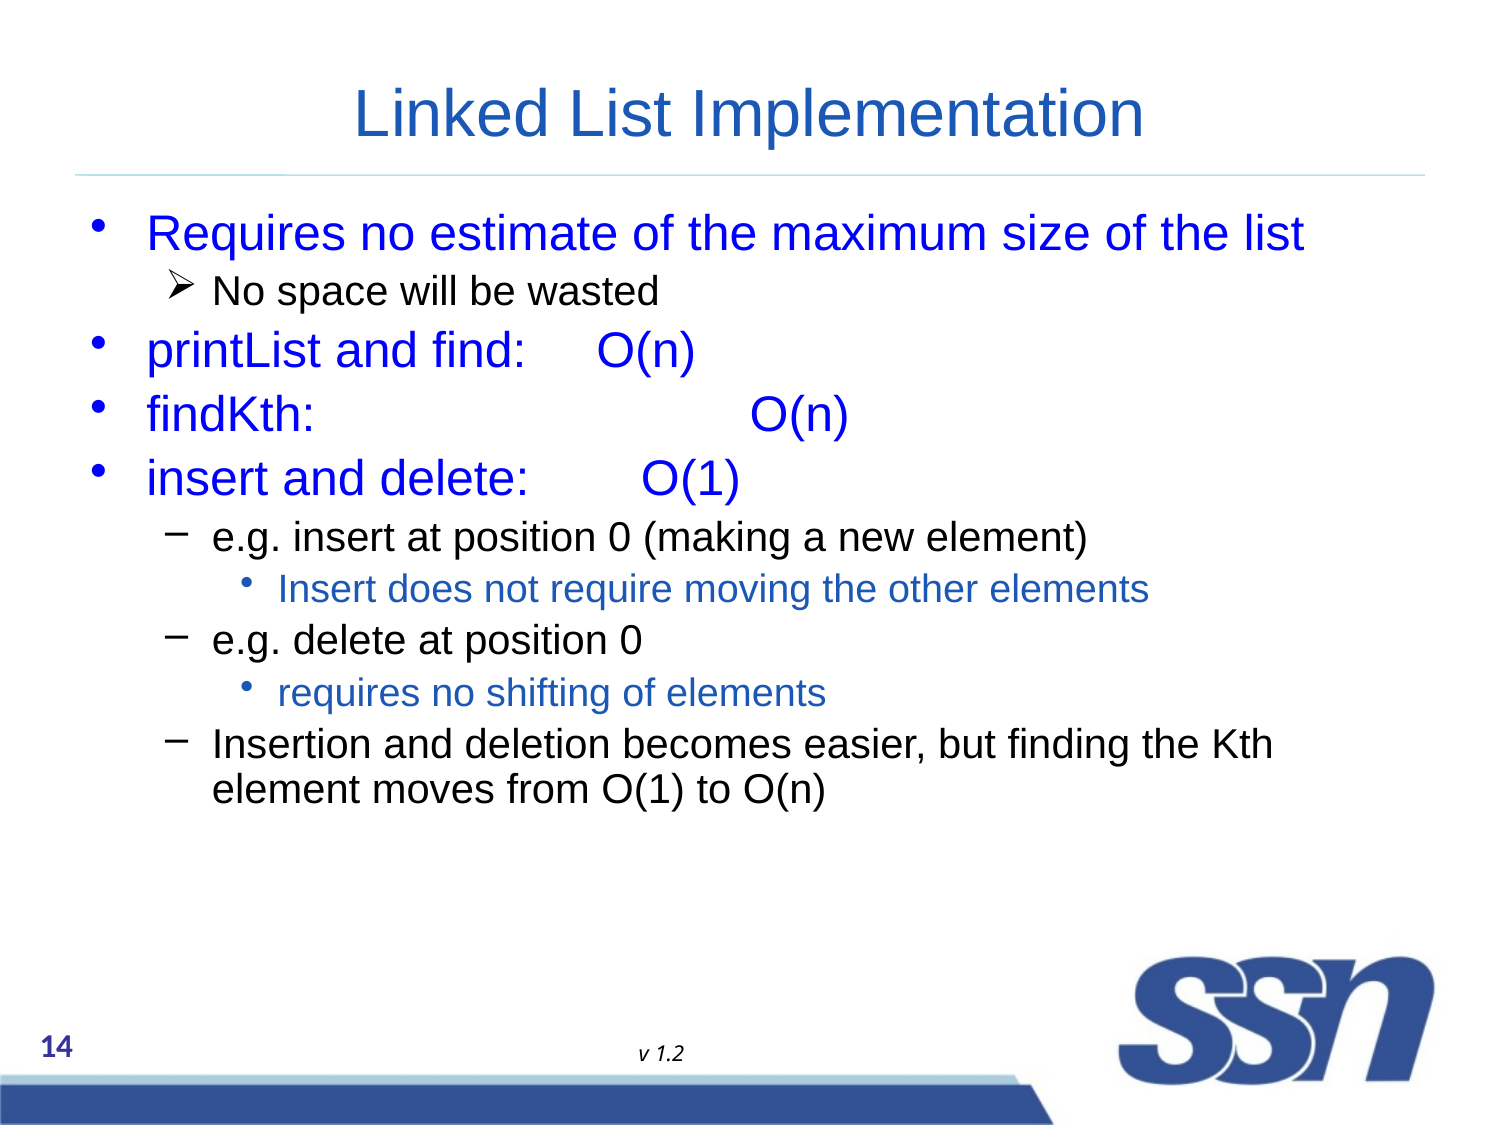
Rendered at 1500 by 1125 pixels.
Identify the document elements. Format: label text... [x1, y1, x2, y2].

list Requires no estimate of the maximum size of the list No space will be wasted printList and find: O(n) findKth: O(n) insert and delete: O(1) e.g. insert at position 0 (making a new element) Insert does not require moving the other elements e.g. delete at position 0 requires no shifting of elements Insertion and deletion becomes easier, but finding the Kth element moves from O(1) to O(n) [75, 200, 1425, 1005]
picture [0, 913, 1500, 1125]
title Linked List Implementation [75, 45, 1425, 175]
